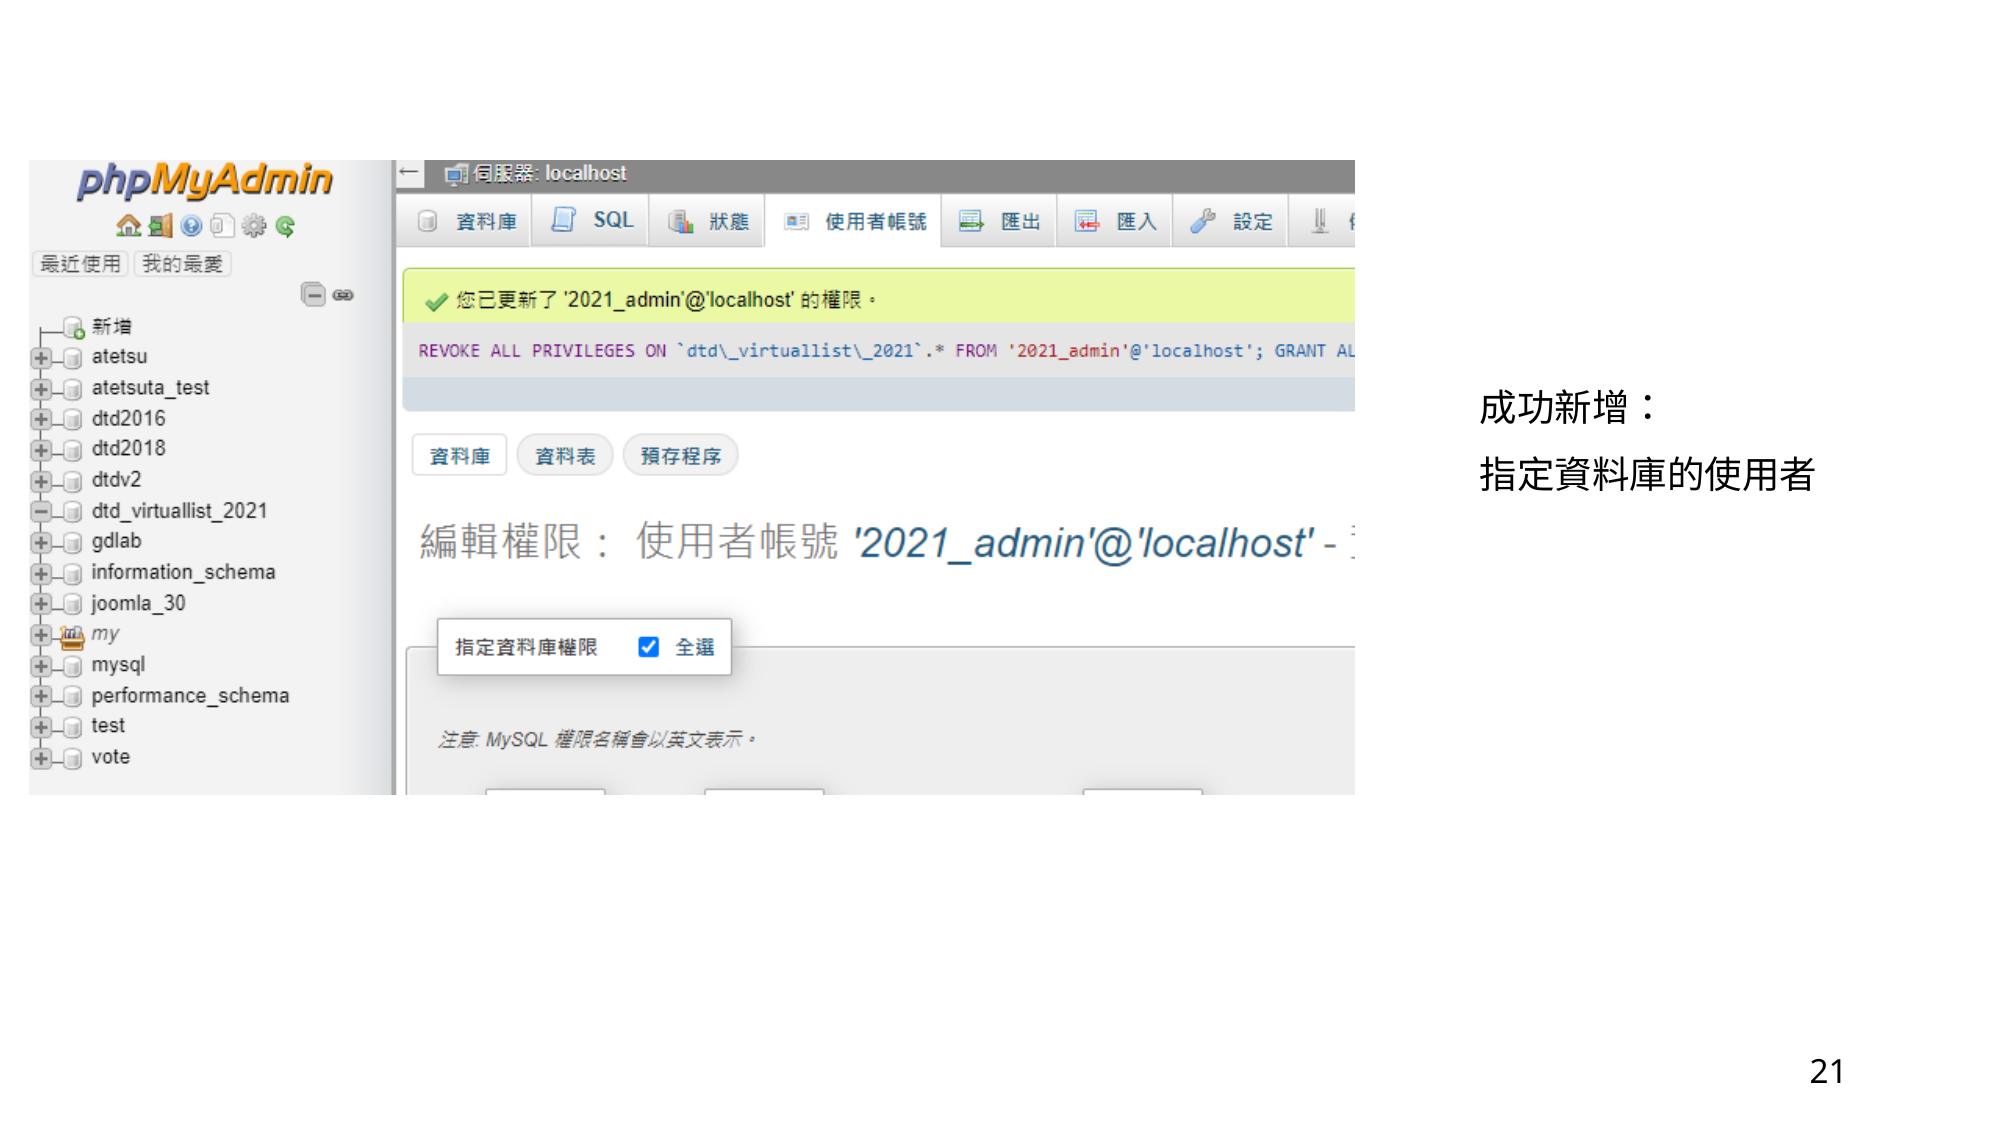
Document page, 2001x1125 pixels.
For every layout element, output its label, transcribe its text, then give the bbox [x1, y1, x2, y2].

text_box 成功新增： 指定資料庫的使用者 [1464, 353, 1833, 504]
picture [29, 160, 1355, 795]
slide_number 21 [1412, 1042, 1863, 1103]
